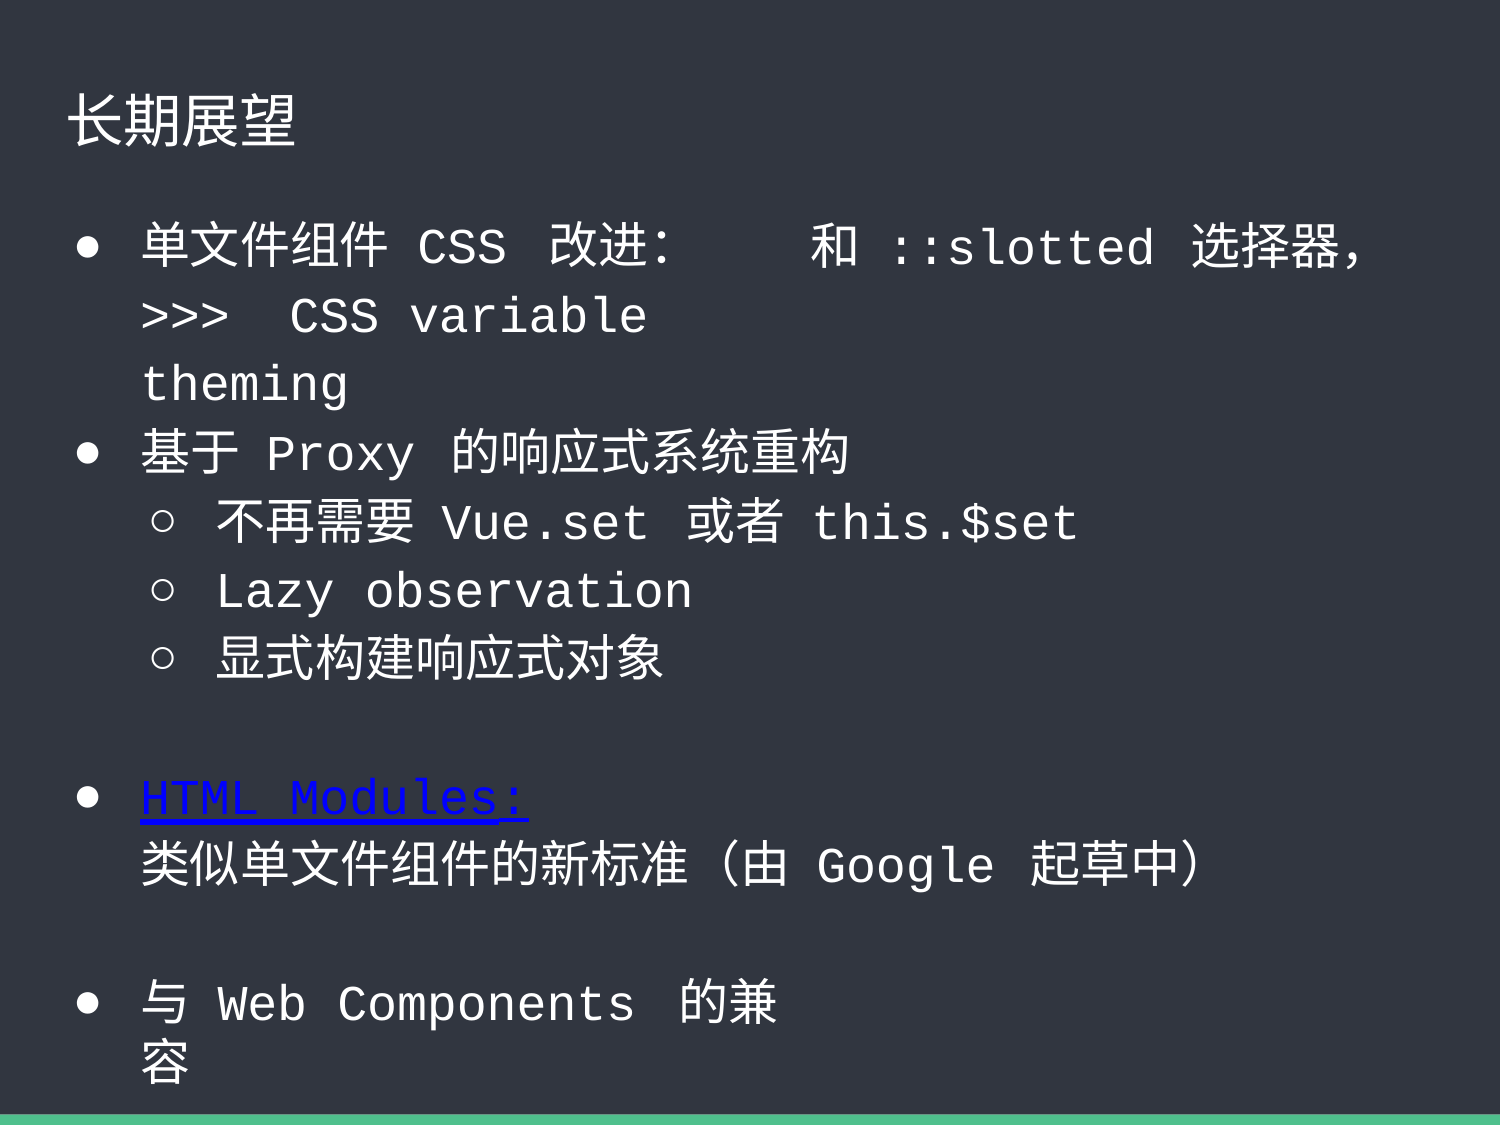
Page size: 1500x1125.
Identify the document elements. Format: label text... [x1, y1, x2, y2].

text_box 或者 this.$set [698, 487, 1088, 550]
text_box 不再需要 Vue.set Lazy observation 显式构建响应式对象 [145, 478, 698, 687]
text_box 起草中） [1028, 830, 1233, 893]
text_box 选择器， [1188, 212, 1393, 275]
text_box 单文件组件 CSS 改进：>>> CSS variable theming [70, 203, 783, 411]
text_box HTML Modules: 类似单文件组件的新标准（由 Google [70, 753, 1003, 893]
title 长期展望 [63, 81, 301, 272]
text_box 基于 Proxy [70, 418, 423, 481]
text_box 的响应式系统重构 [448, 418, 853, 481]
text_box 和 ::slotted [808, 212, 1163, 275]
text_box 与 Web Components 的兼容 [70, 968, 823, 1091]
